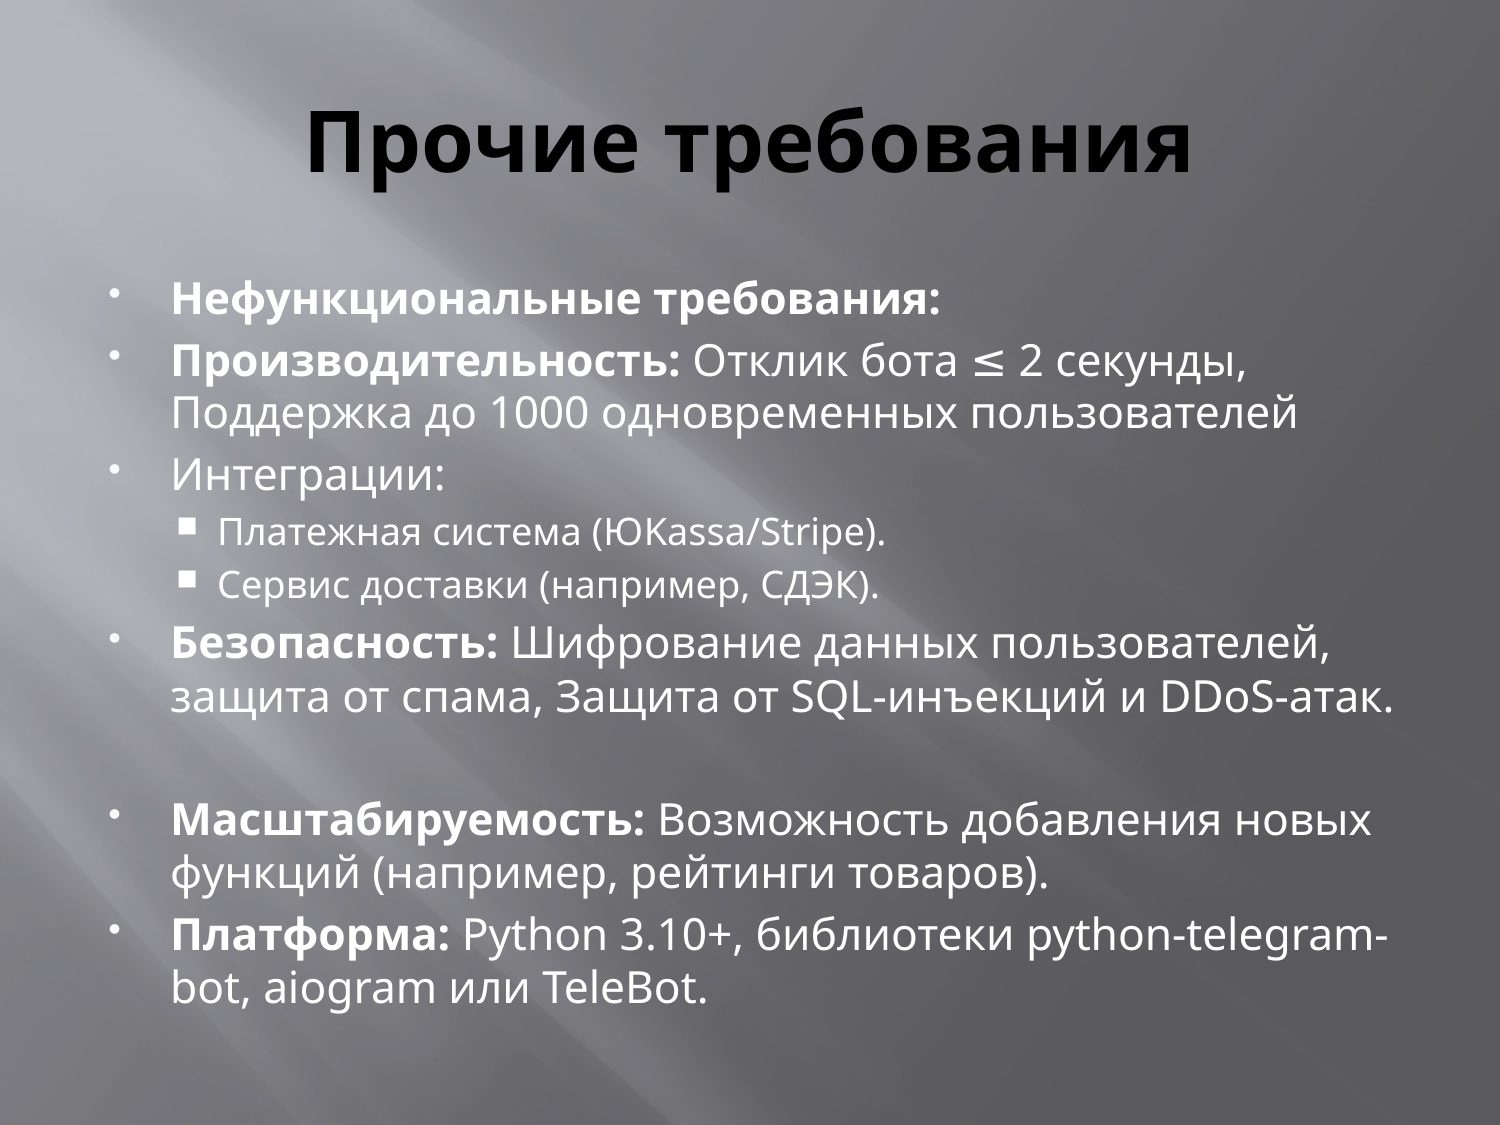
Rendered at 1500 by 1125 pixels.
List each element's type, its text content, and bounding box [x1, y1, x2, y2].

list Нефункциональные требования: Производительность: Отклик бота ≤ 2 секунды, Поддержка до 1000 одновременных пользователей Интеграции: Платежная система (ЮKassa/Stripe). Сервис доставки (например, СДЭК). Безопасность: Шифрование данных пользователей, защита от спама, Защита от SQL-инъекций и DDoS-атак. Масштабируемость: Возможность добавления новых функций (например, рейтинги товаров). Платформа: Python 3.10+, библиотеки python-telegram-bot, aiogram или TeleBot. [75, 262, 1425, 1035]
title Прочие требования [75, 45, 1425, 233]
